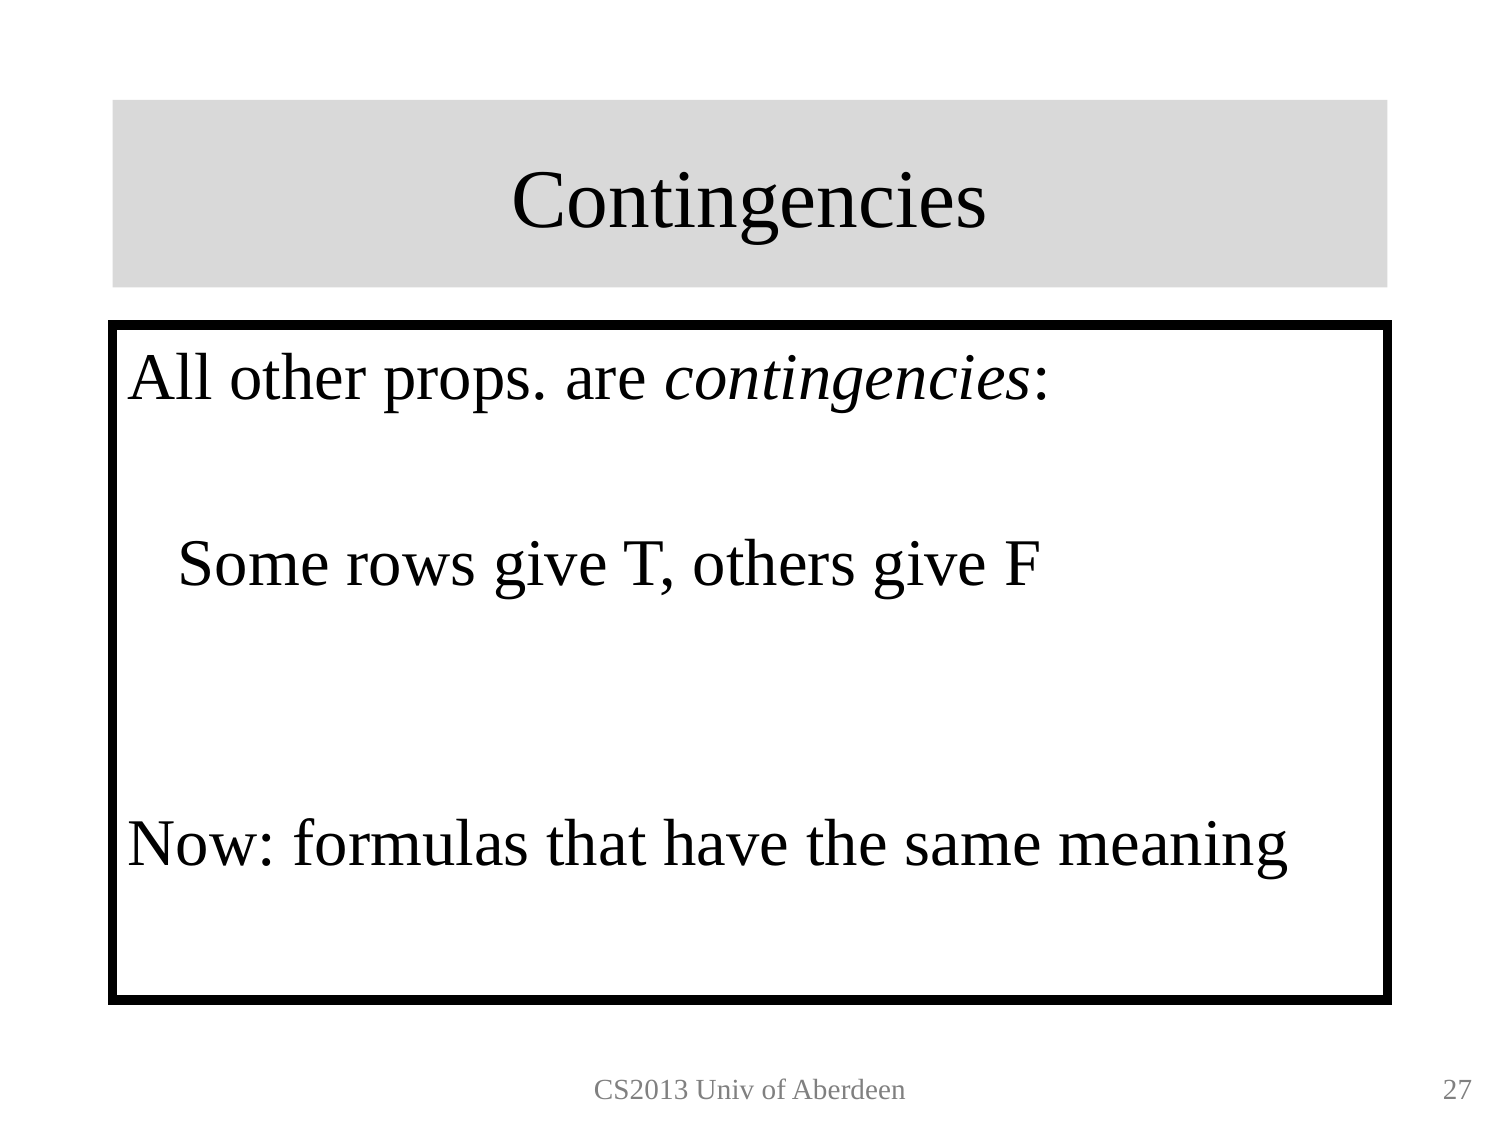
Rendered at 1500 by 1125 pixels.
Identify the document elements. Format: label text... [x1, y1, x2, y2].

footer CS2013 Univ of Aberdeen [512, 1062, 988, 1113]
list All other props. are contingencies: Some rows give T, others give F Now: formulas that have the same meaning [108, 320, 1392, 1005]
slide_number 26 [1175, 1062, 1488, 1113]
title Contingencies [108, 95, 1392, 292]
